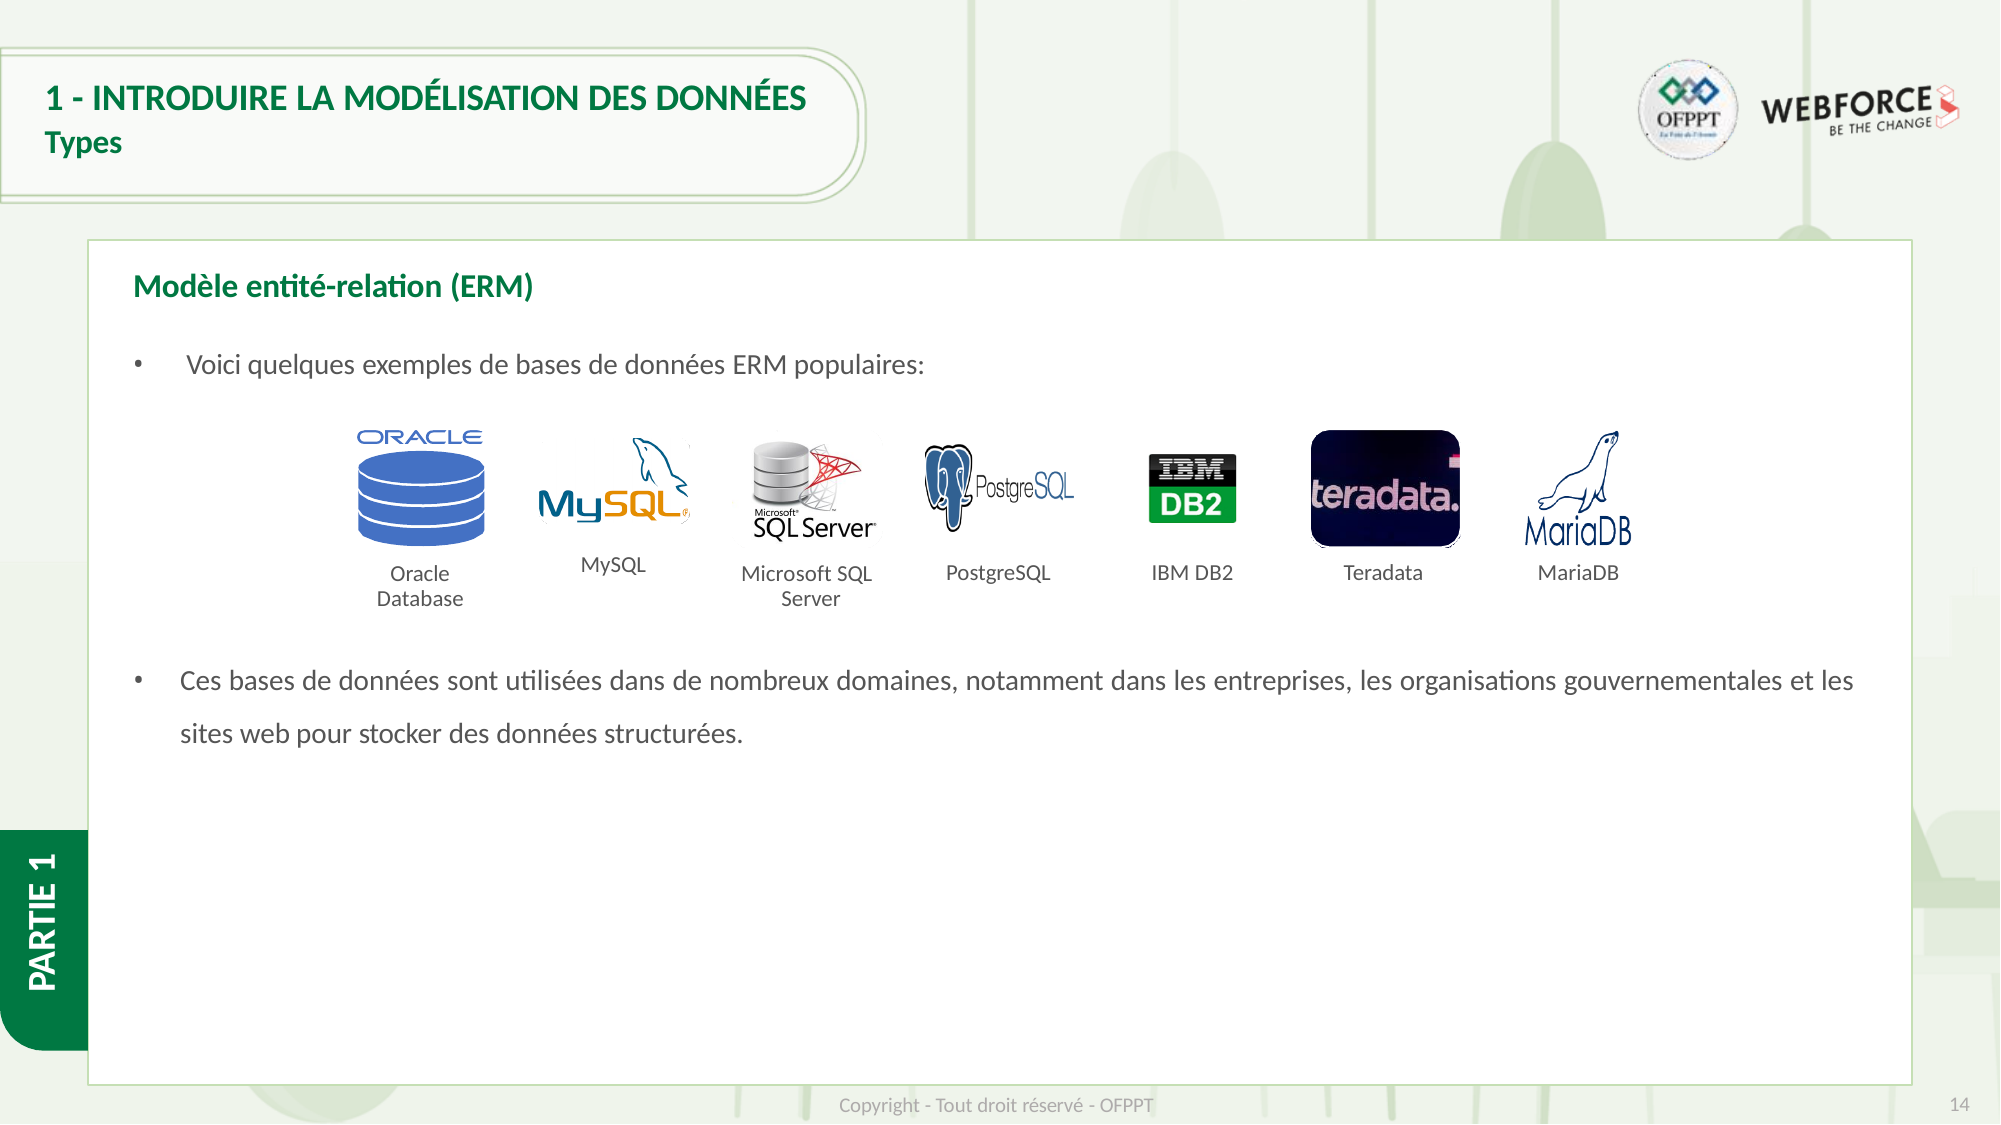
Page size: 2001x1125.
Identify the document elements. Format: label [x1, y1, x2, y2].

picture [0, 0, 2000, 1125]
text_box [0, 239, 1913, 1087]
text_box [343, 427, 1656, 549]
